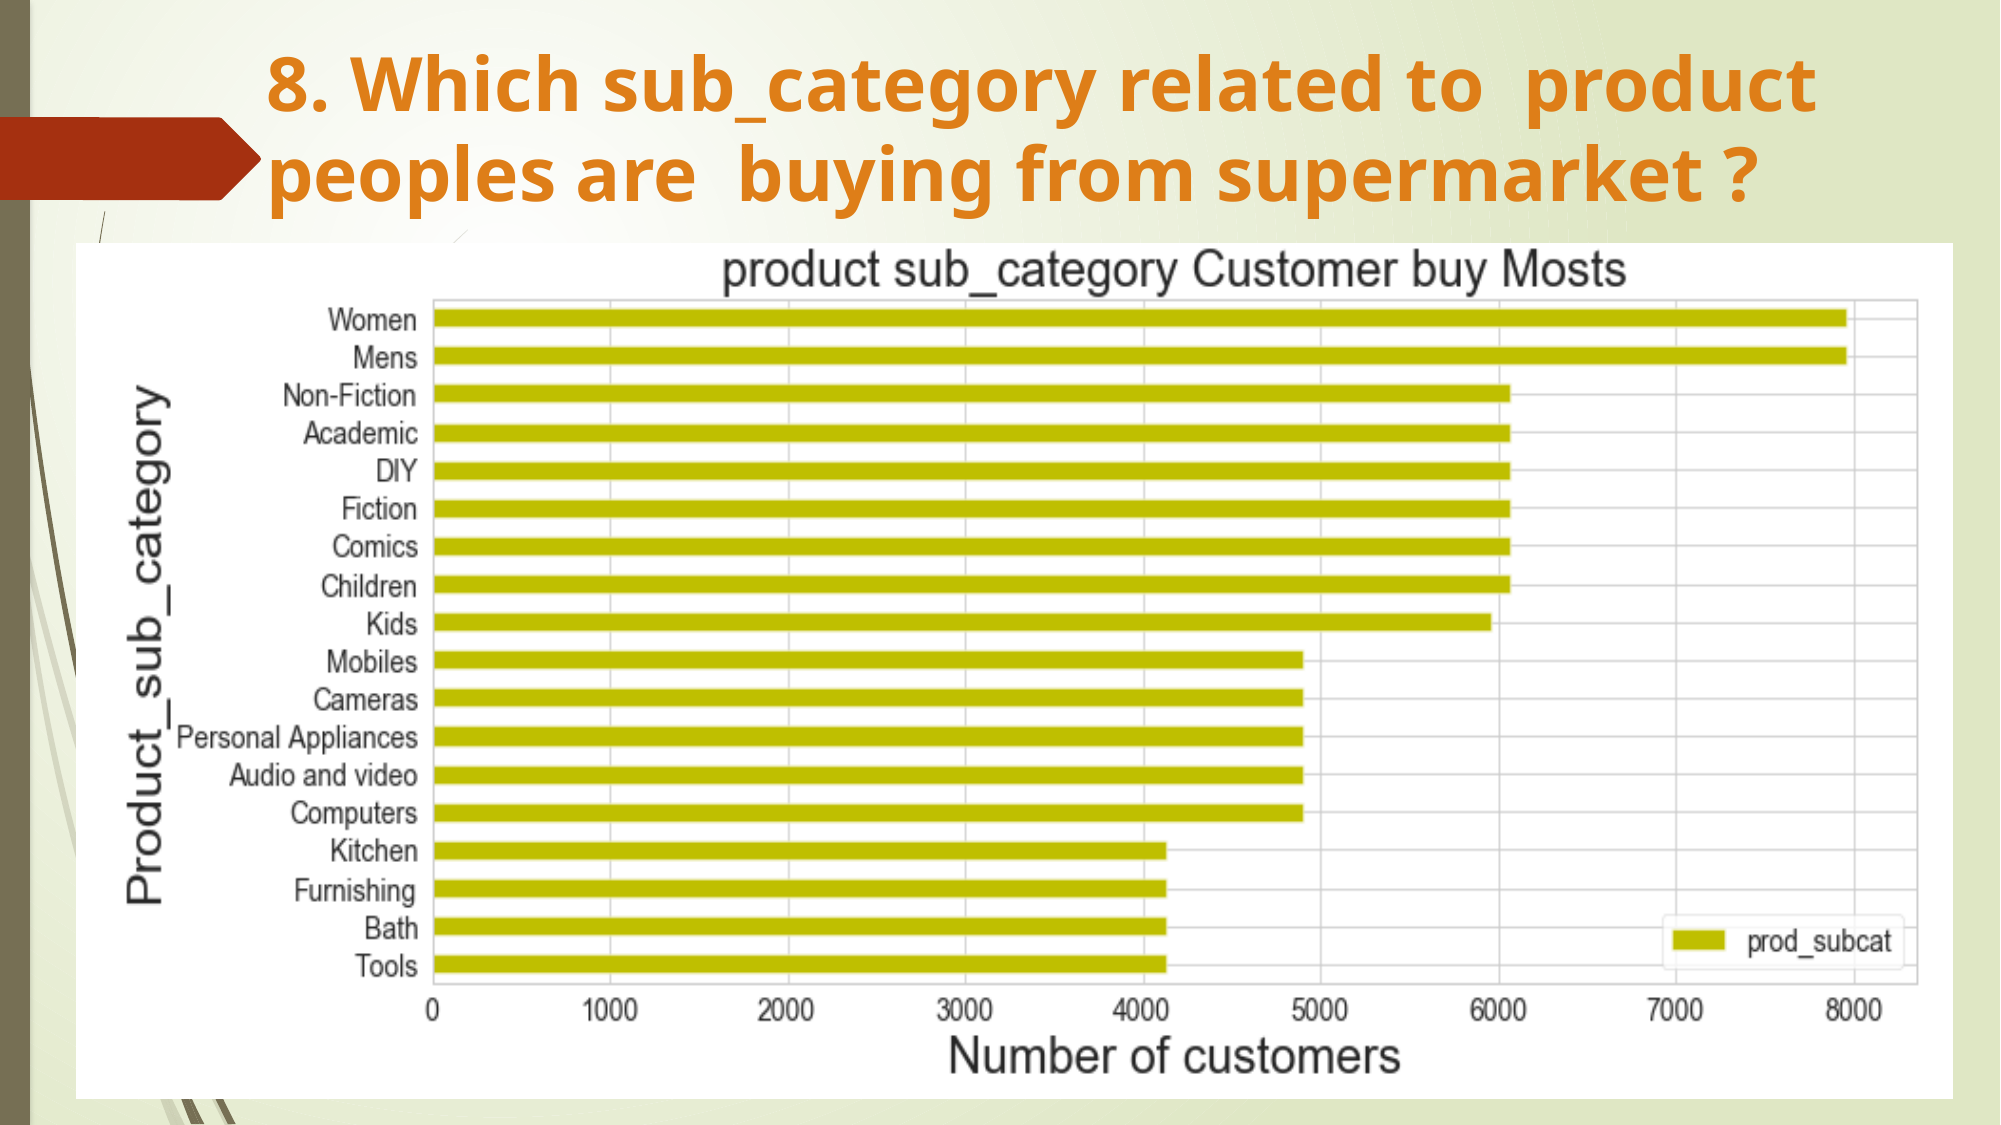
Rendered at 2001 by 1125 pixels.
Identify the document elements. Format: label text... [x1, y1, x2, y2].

picture [75, 243, 1953, 1099]
text_box 8. Which sub_category related to product peoples are buying from supermarket ? [251, 29, 1967, 225]
